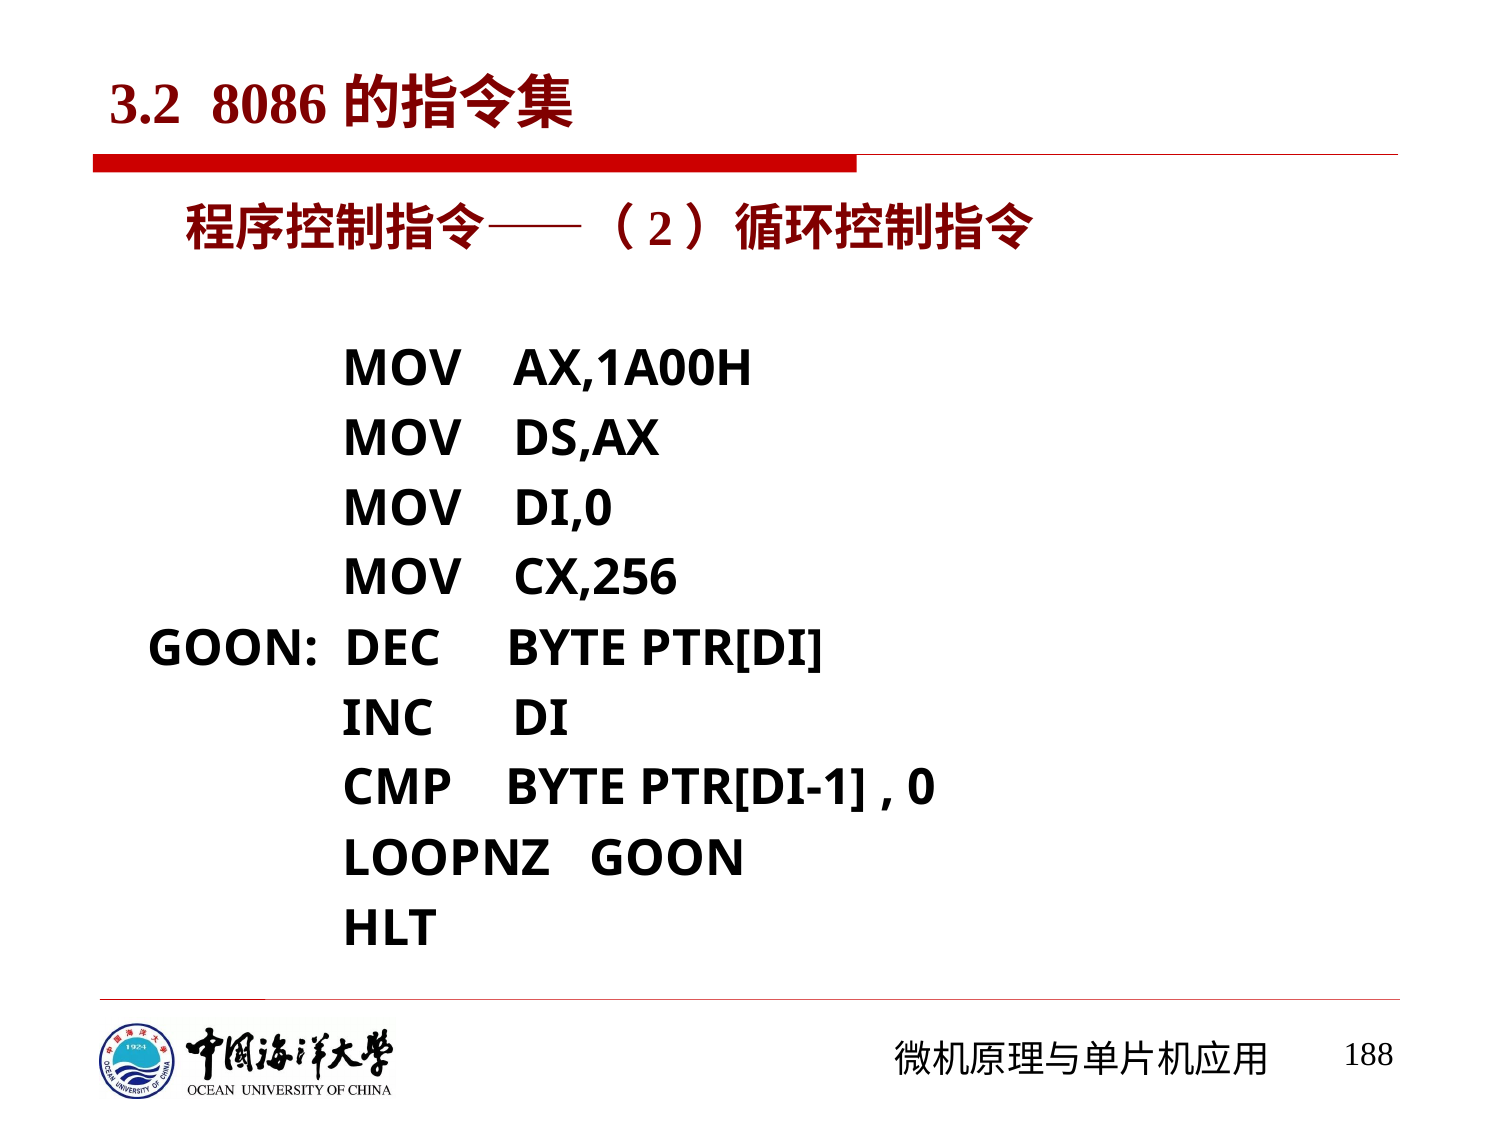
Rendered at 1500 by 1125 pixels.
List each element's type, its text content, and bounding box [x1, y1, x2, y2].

slide_number 188 [1328, 1024, 1448, 1103]
list 程序控制指令——（2）循环控制指令 MOV AX,1A00H MOV DS,AX MOV DI,0 MOV CX,256 GOON: DEC BYTE PTR[DI] INC DI CMP BYTE PTR[DI-1] , 0 LOOPNZ GOON HLT [93, 172, 1407, 1000]
picture [99, 1017, 396, 1099]
title 3.2 8086的指令集 [94, 30, 1407, 143]
